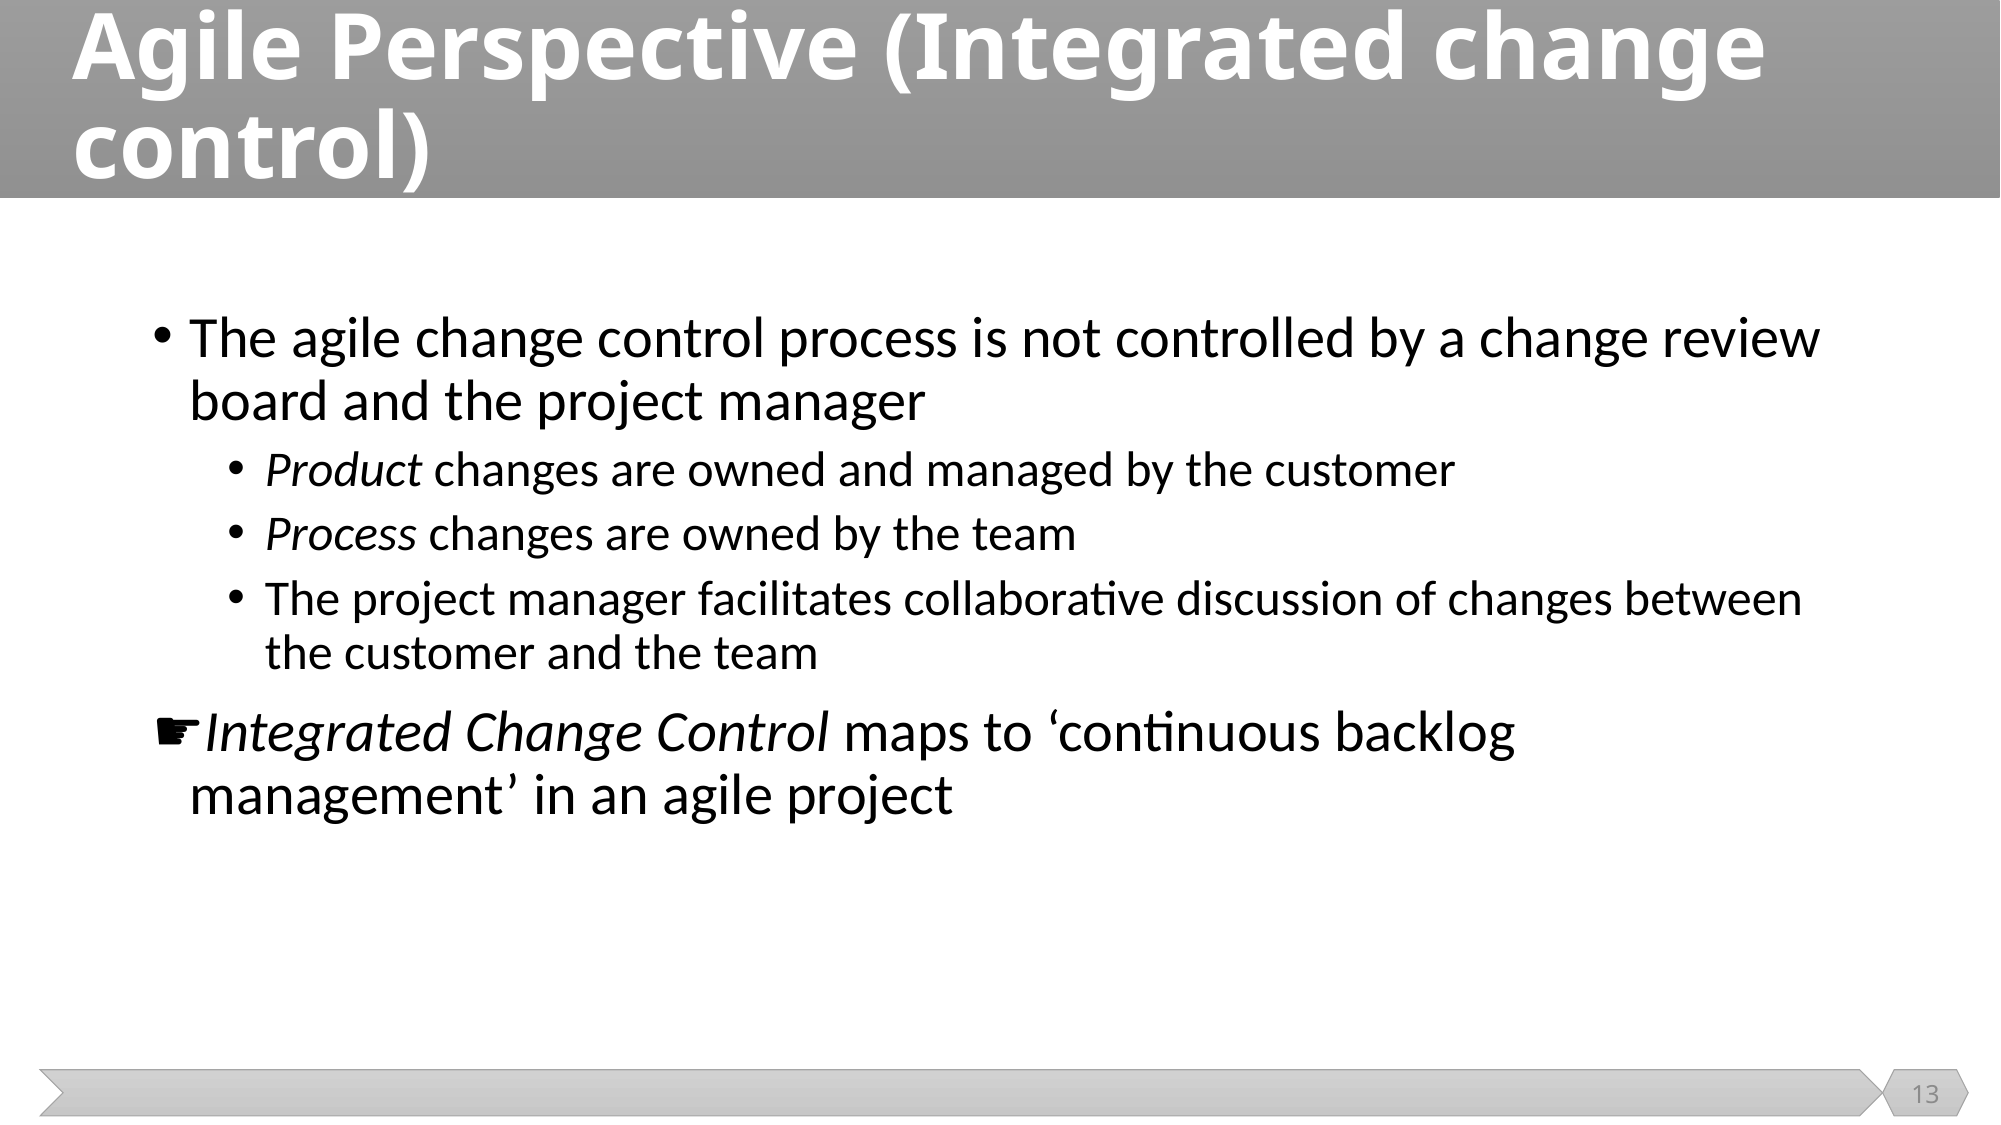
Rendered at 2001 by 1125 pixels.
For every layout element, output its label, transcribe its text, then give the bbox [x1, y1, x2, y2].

slide_number 13 [1882, 1065, 1969, 1125]
list The agile change control process is not controlled by a change review board and the project manager Product changes are owned and managed by the customer Process changes are owned by the team The project manager facilitates collaborative discussion of changes between the customer and the team Integrated Change Control maps to ‘continuous backlog management’ in an agile project [137, 299, 1863, 1014]
title Agile Perspective (Integrated change control) [56, 0, 1969, 199]
